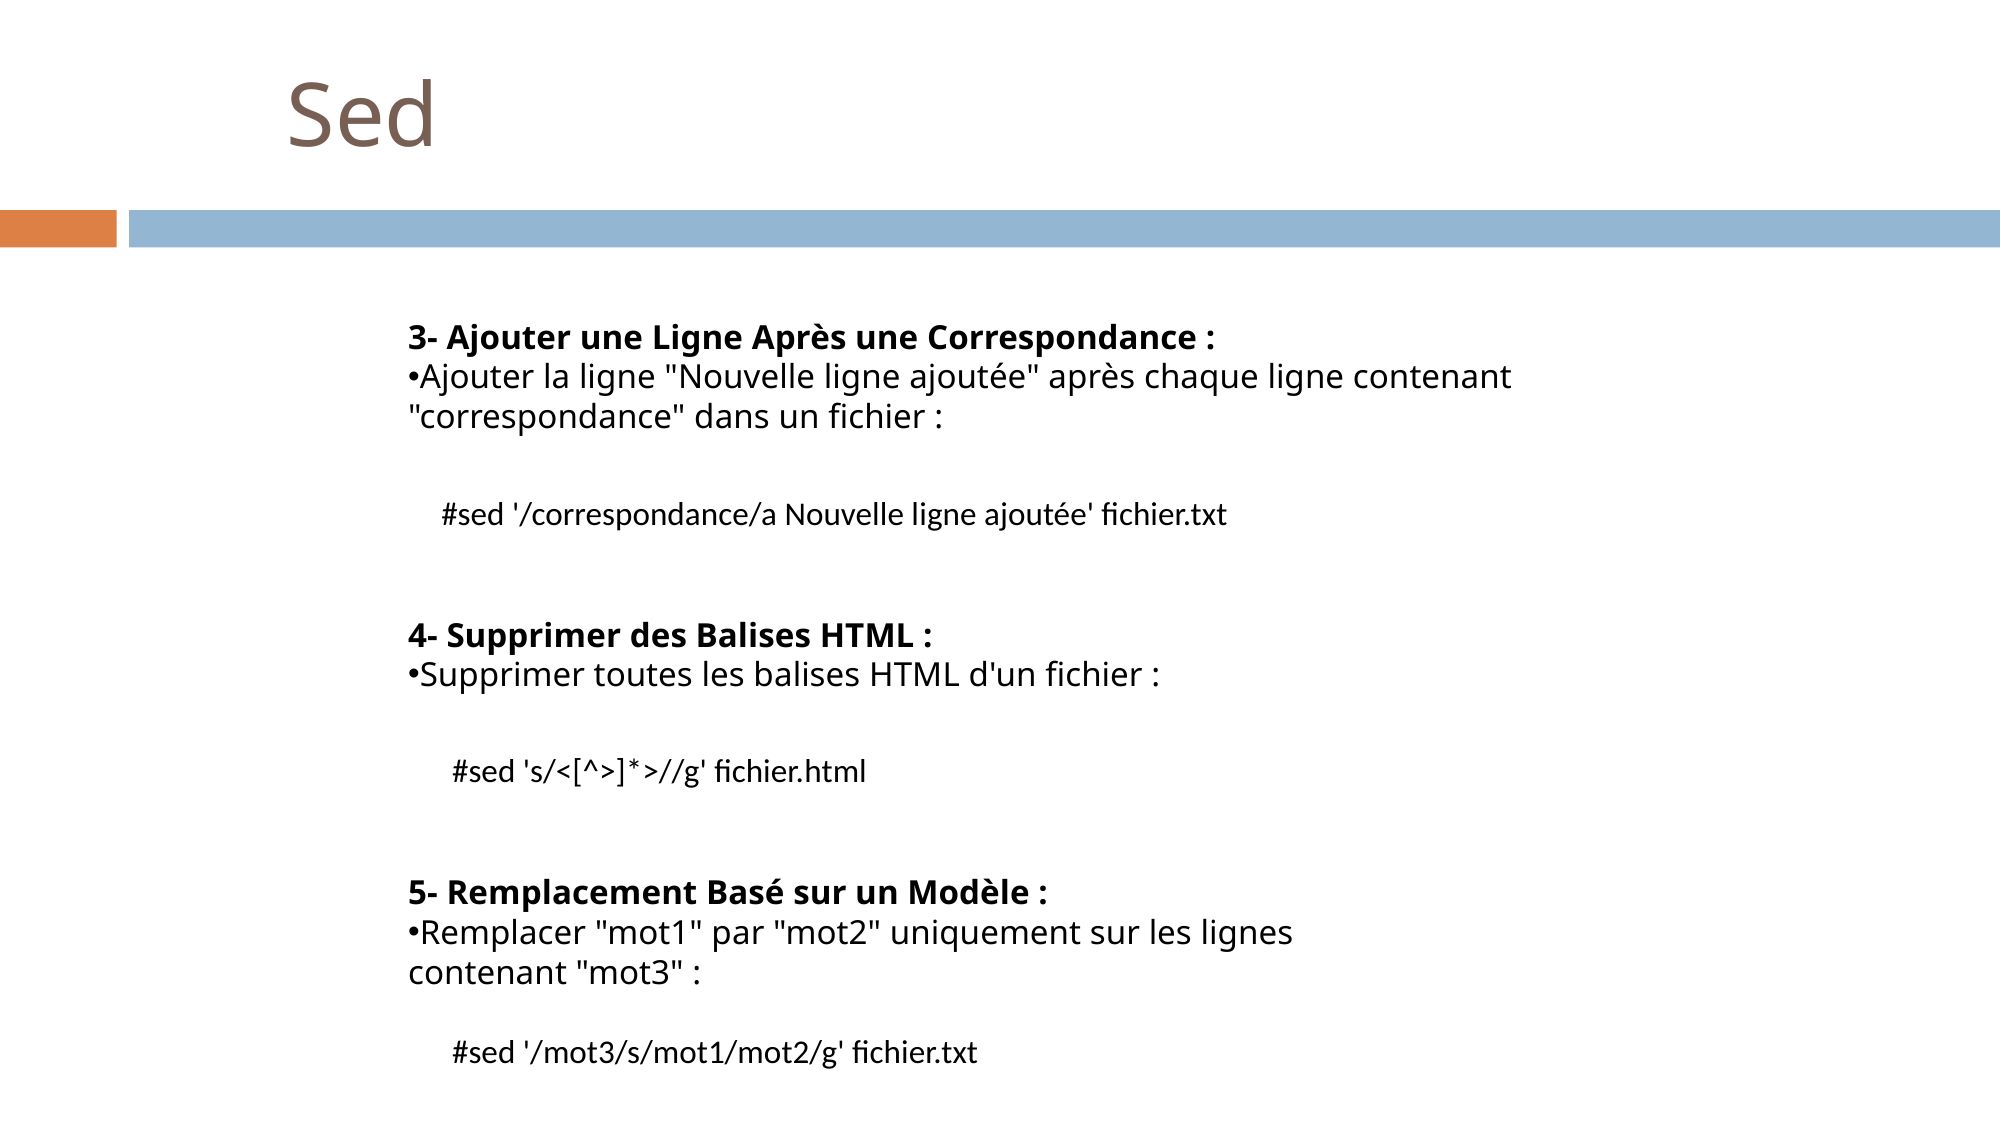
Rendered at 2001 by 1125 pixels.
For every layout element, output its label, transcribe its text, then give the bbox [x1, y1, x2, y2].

text_box #sed '/correspondance/a Nouvelle ligne ajoutée' fichier.txt [426, 484, 1585, 540]
text_box 4- Supprimer des Balises HTML : Supprimer toutes les balises HTML d'un fichier : [393, 606, 1596, 701]
text_box 3- Ajouter une Ligne Après une Correspondance : Ajouter la ligne "Nouvelle ligne ajoutée" après chaque ligne contenant "correspondance" dans un fichier : [393, 308, 1673, 443]
title Sed [286, 58, 1714, 166]
text_box #sed 's/<[^>]*>//g' fichier.html [437, 741, 1166, 797]
text_box #sed '/mot3/s/mot1/mot2/g' fichier.txt [437, 1023, 1166, 1078]
text_box 5- Remplacement Basé sur un Modèle : Remplacer "mot1" par "mot2" uniquement sur les lignes contenant "mot3" : [393, 864, 1464, 999]
